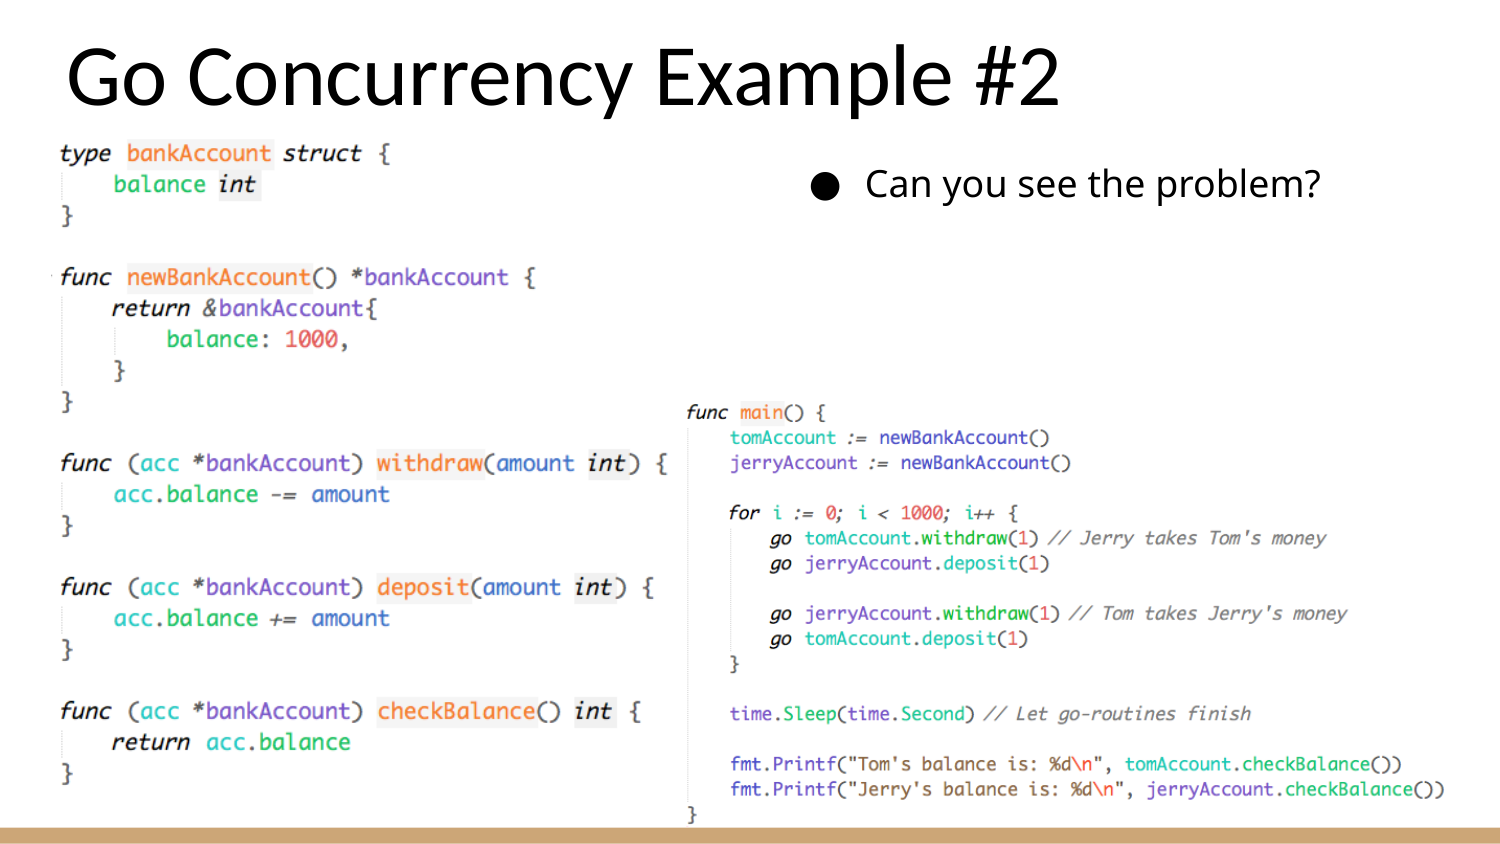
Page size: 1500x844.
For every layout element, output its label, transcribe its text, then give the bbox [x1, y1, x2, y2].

picture [680, 399, 1450, 827]
list Can you see the problem? [774, 138, 1474, 689]
picture [50, 137, 674, 794]
title Go Concurrency Example #2 [51, 1, 1449, 139]
